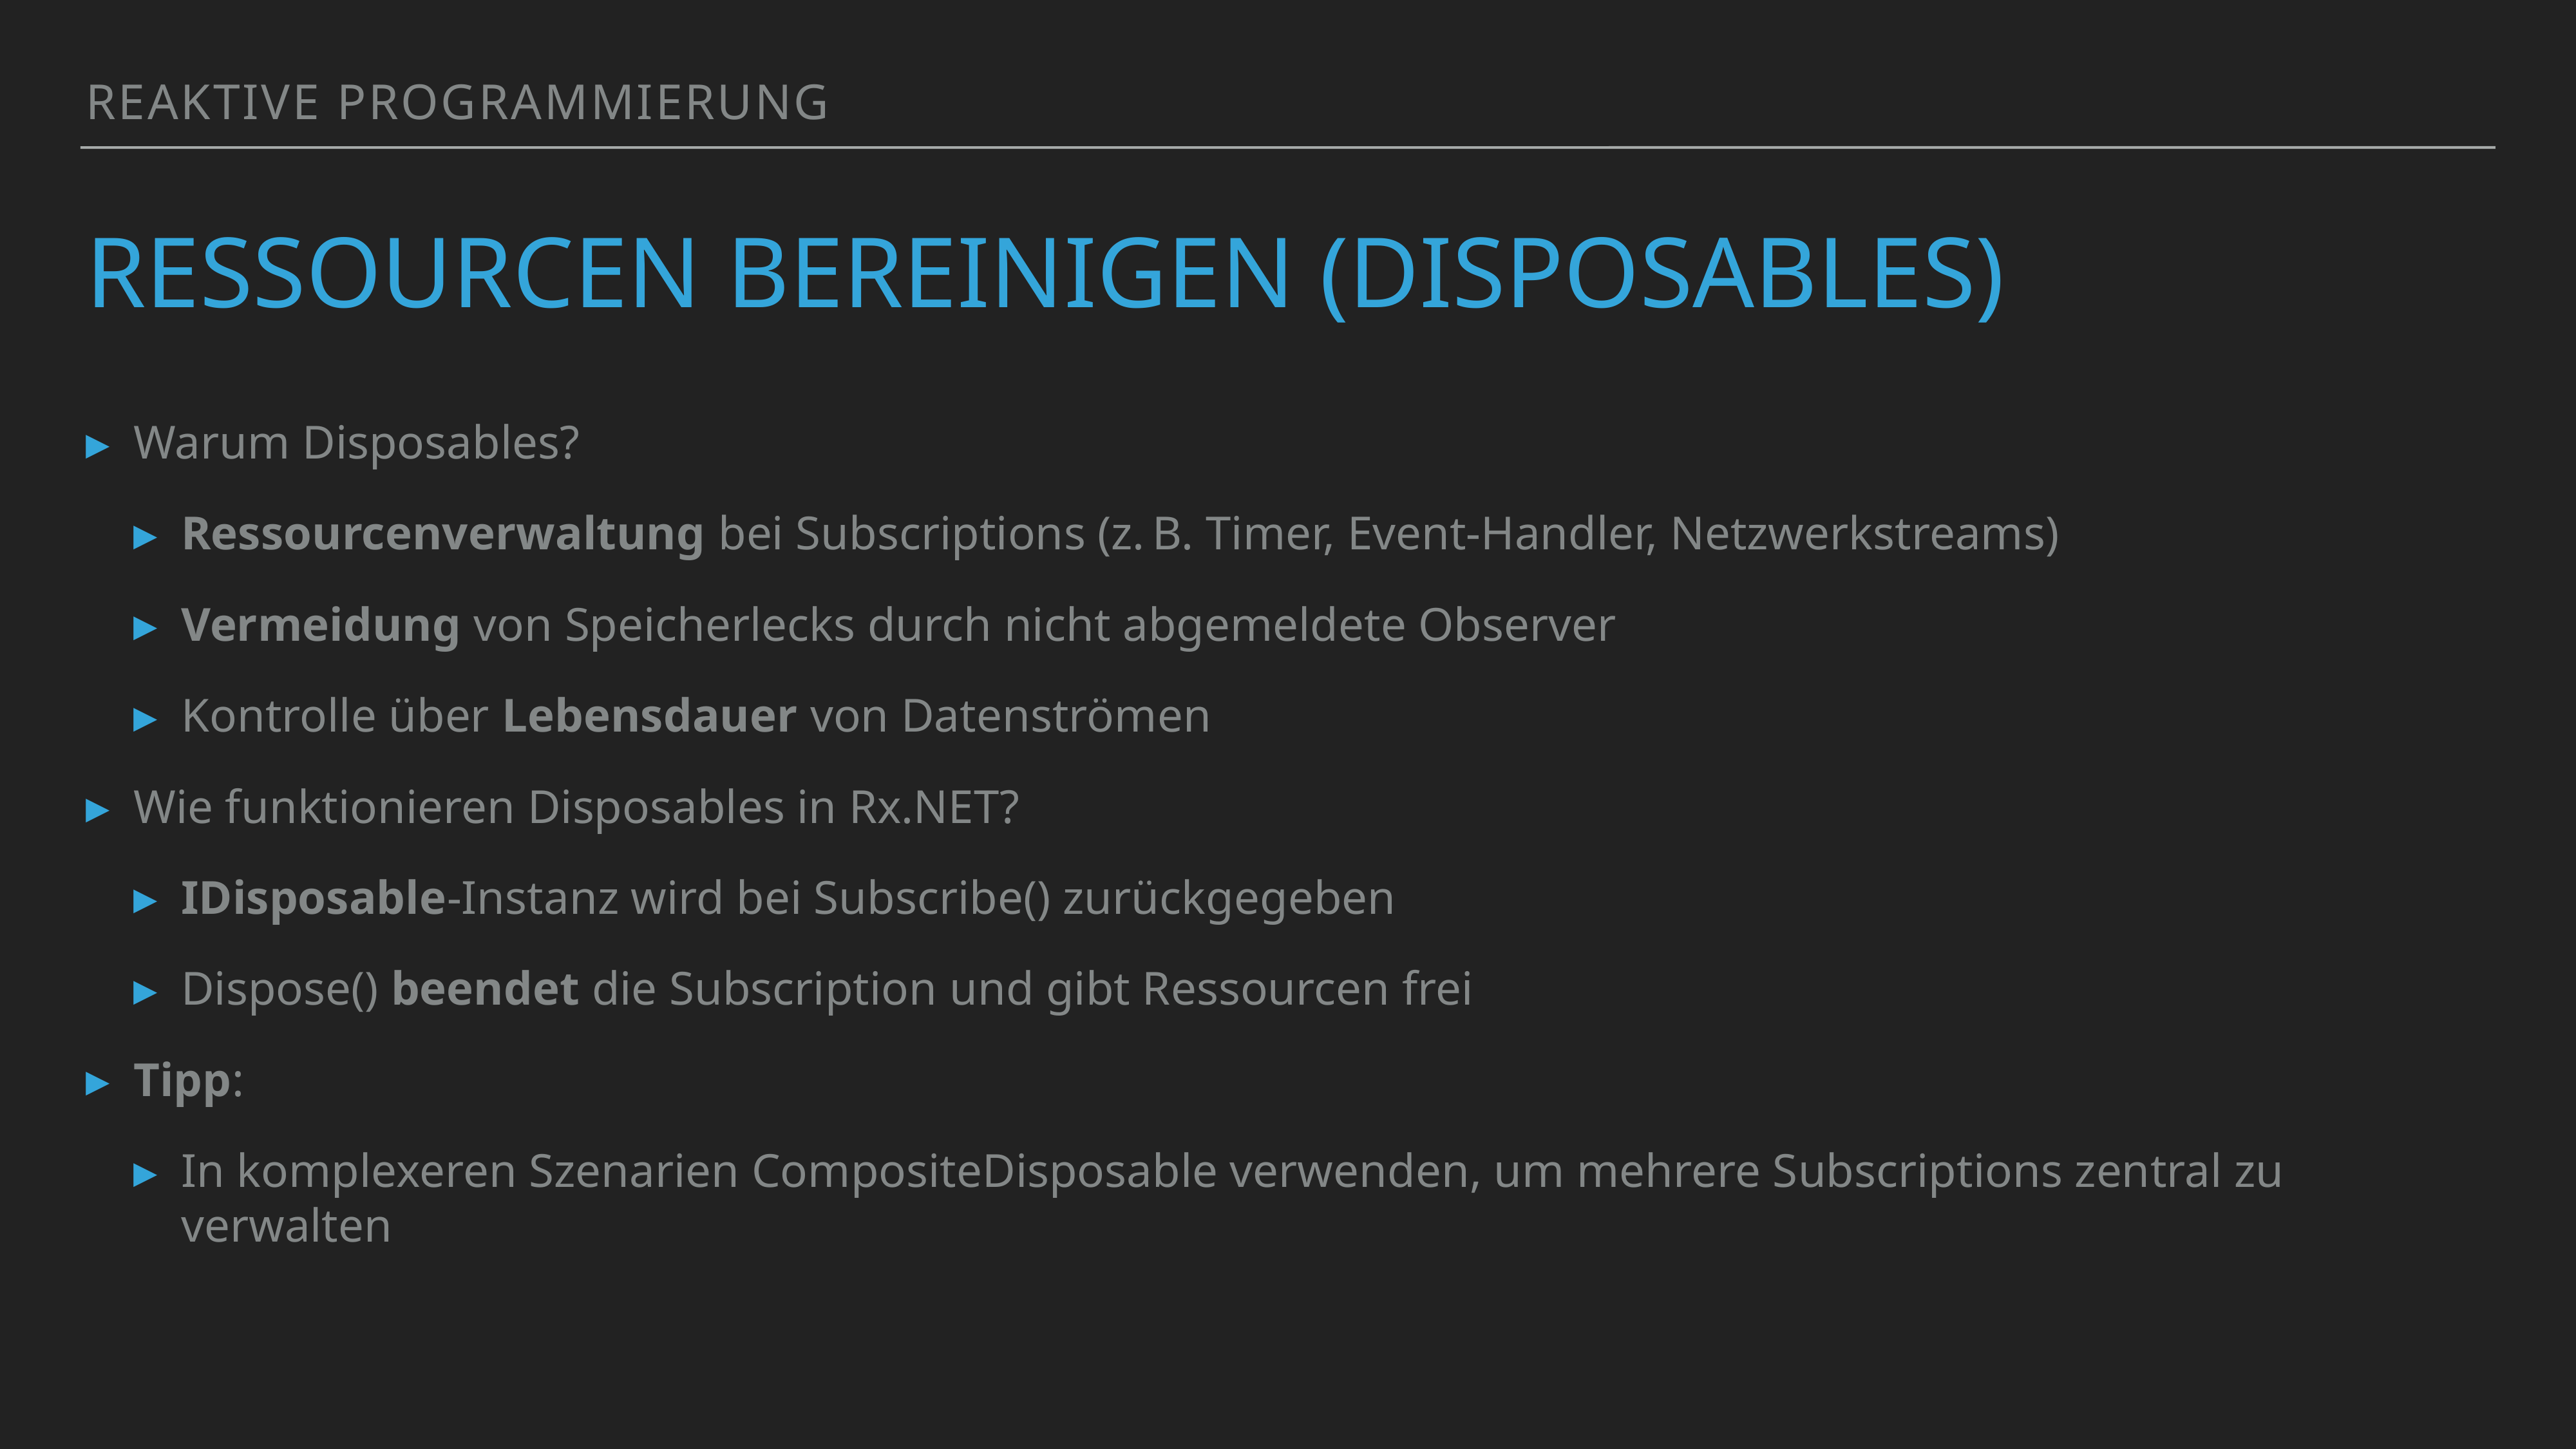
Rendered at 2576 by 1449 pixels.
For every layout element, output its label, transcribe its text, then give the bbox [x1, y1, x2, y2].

list Warum Disposables? Ressourcenverwaltung bei Subscriptions (z. B. Timer, Event-Handler, Netzwerkstreams) Vermeidung von Speicherlecks durch nicht abgemeldete Observer Kontrolle über Lebensdauer von Datenströmen Wie funktionieren Disposables in Rx.NET? IDisposable-Instanz wird bei Subscribe() zurückgegeben Dispose() beendet die Subscription und gibt Ressourcen frei Tipp: In komplexeren Szenarien CompositeDisposable verwenden, um mehrere Subscriptions zentral zu verwalten [80, 407, 2496, 1316]
title Ressourcen Bereinigen (Disposables) [80, 227, 2496, 336]
list Reaktive Programmierung [80, 66, 2295, 135]
